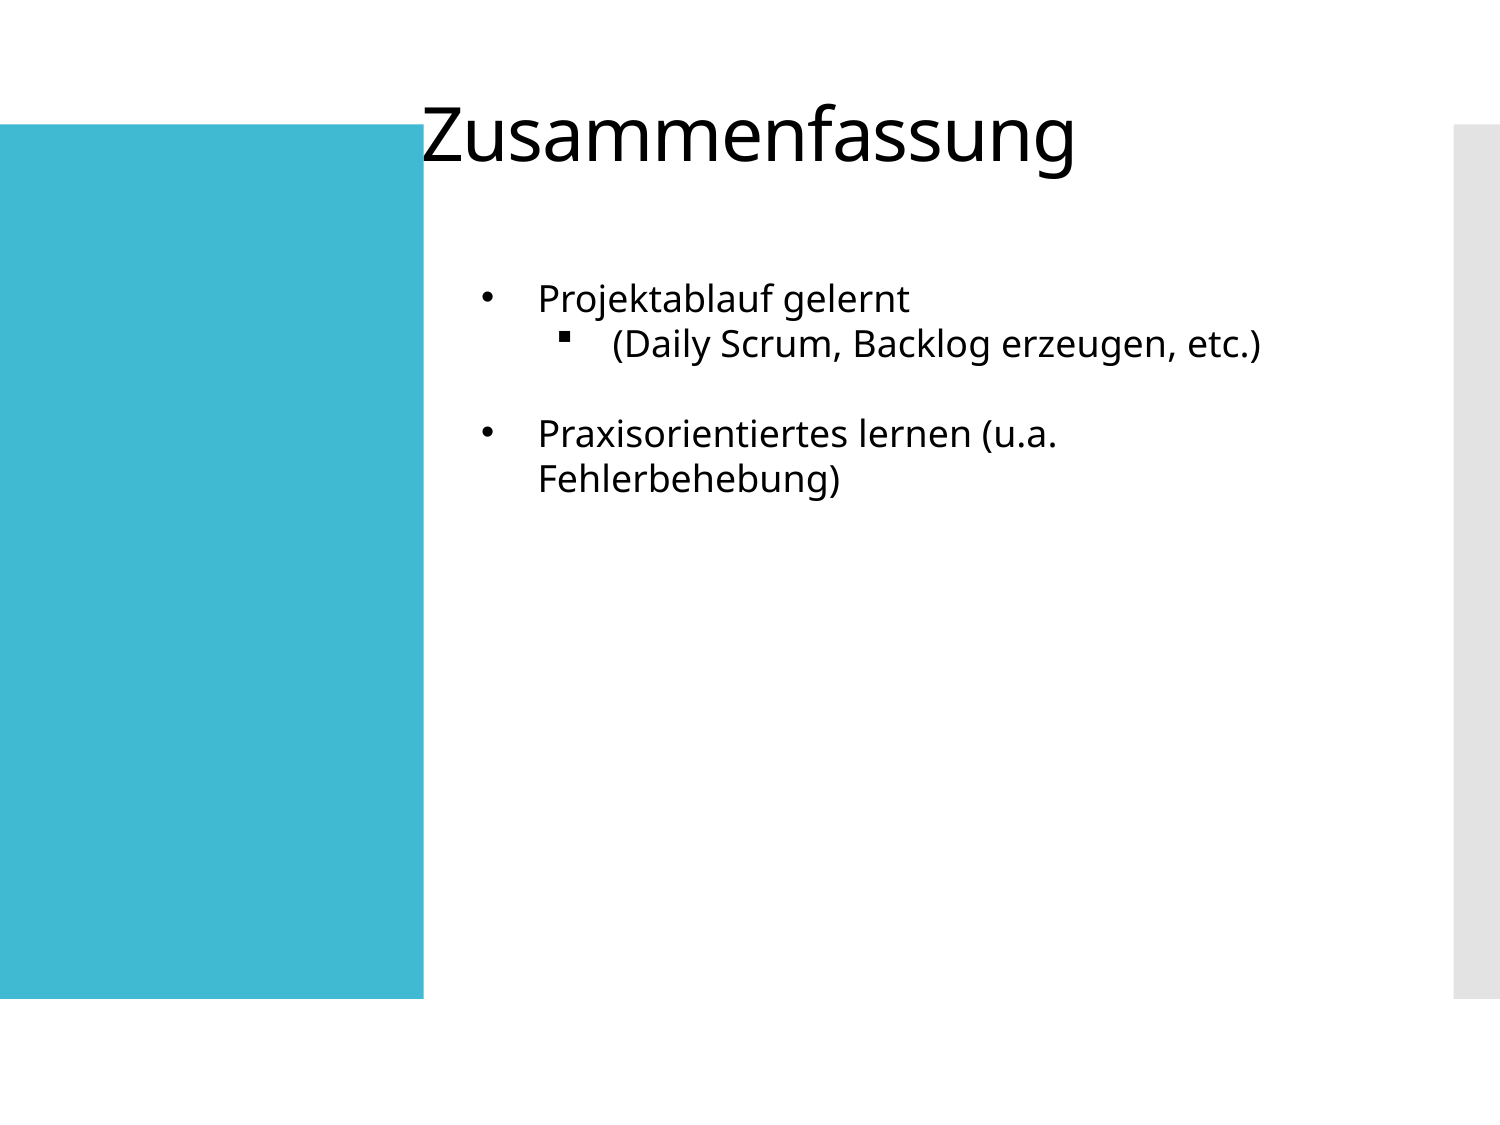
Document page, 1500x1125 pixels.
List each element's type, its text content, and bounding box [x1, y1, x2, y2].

text_box Projektablauf gelernt (Daily Scrum, Backlog erzeugen, etc.) Praxisorientiertes lernen (u.a. Fehlerbehebung) [466, 267, 1282, 552]
title Zusammenfassung [41, 50, 1459, 225]
